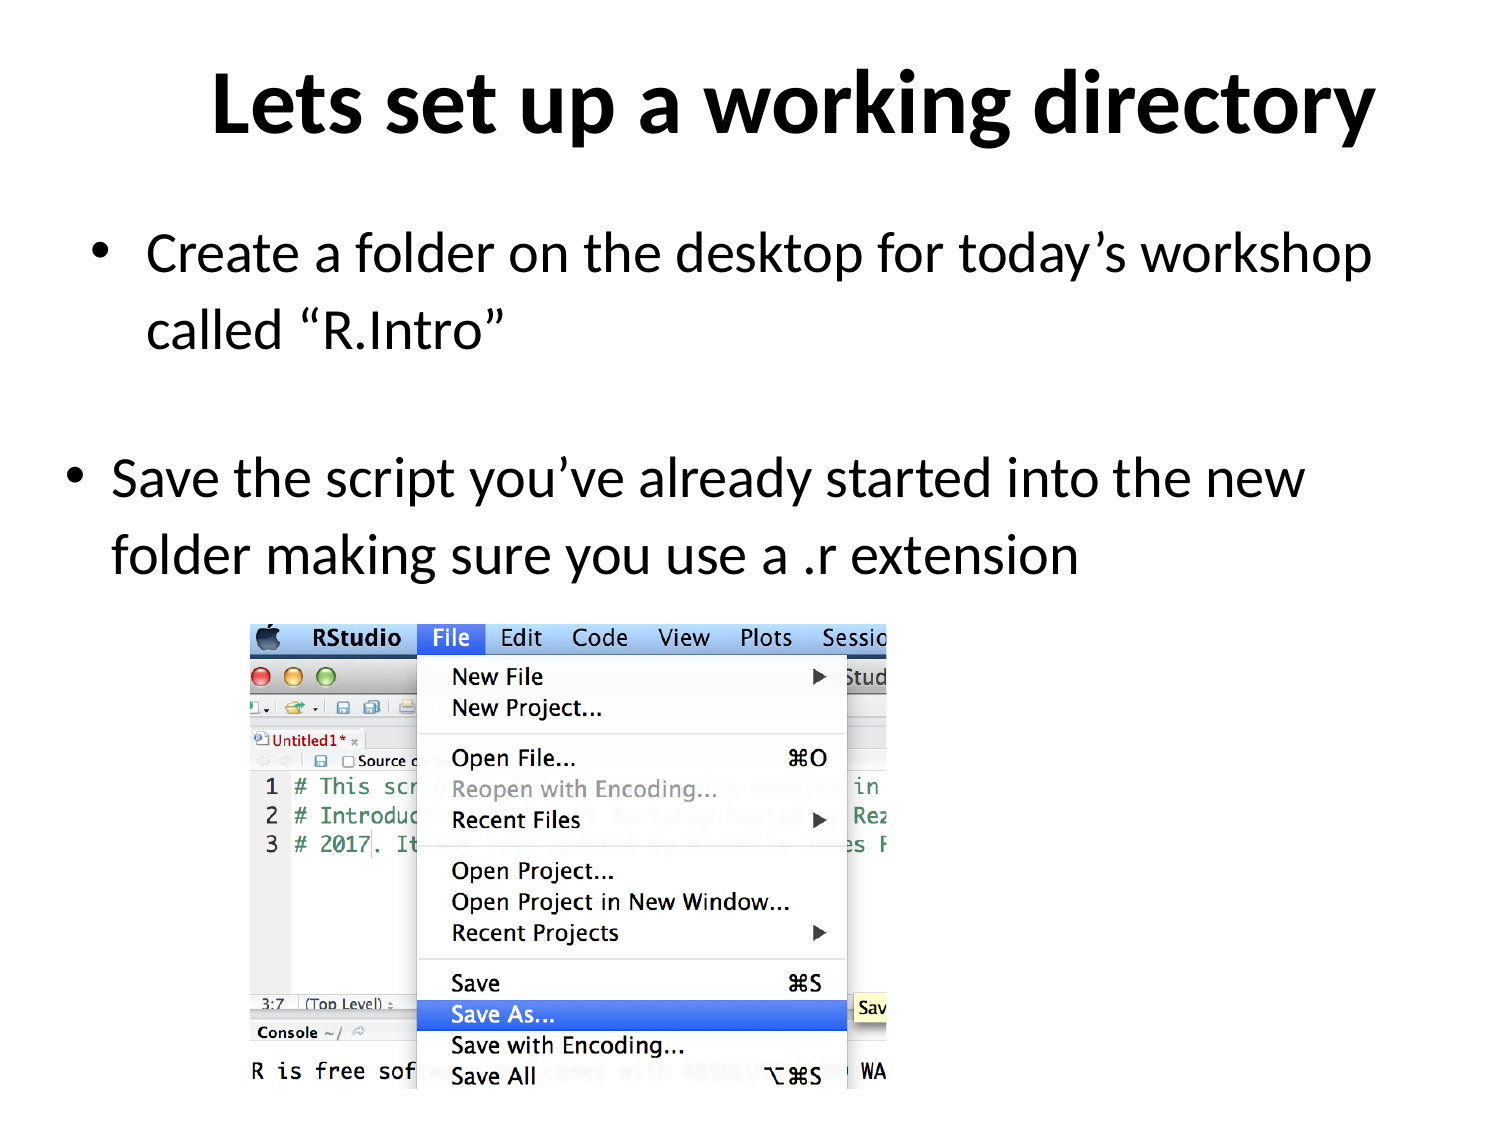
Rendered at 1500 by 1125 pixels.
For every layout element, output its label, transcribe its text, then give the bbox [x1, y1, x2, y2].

picture [249, 624, 887, 1089]
list Create a folder on the desktop for today’s workshop called “R.Intro” [75, 200, 1488, 1075]
text_box Save the script you’ve already started into the new folder making sure you use a .r extension [49, 425, 1463, 660]
title Lets set up a working directory [90, 0, 1500, 207]
